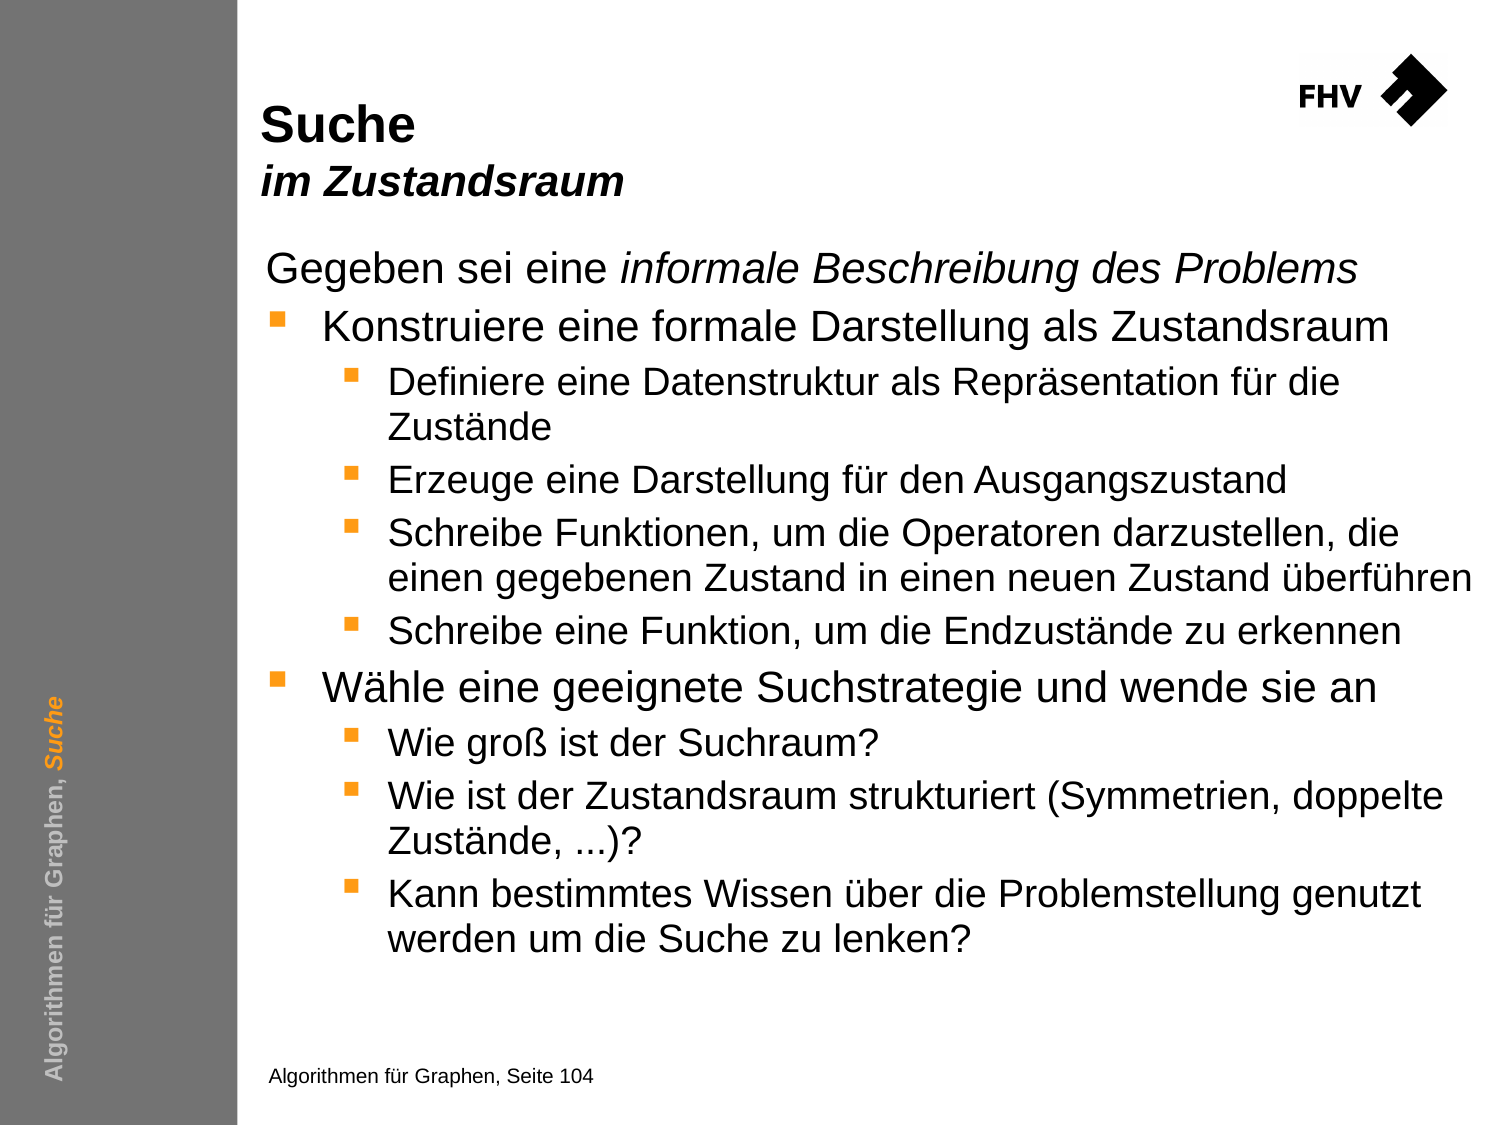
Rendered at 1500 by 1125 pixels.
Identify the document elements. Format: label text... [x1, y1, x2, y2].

list Gegeben sei eine informale Beschreibung des Problems Konstruiere eine formale Darstellung als Zustandsraum Definiere eine Datenstruktur als Repräsentation für die Zustände Erzeuge eine Darstellung für den Ausgangszustand Schreibe Funktionen, um die Operatoren darzustellen, die einen gegebenen Zustand in einen neuen Zustand überführen Schreibe eine Funktion, um die Endzustände zu erkennen Wähle eine geeignete Suchstrategie und wende sie an Wie groß ist der Suchraum? Wie ist der Zustandsraum strukturiert (Symmetrien, doppelte Zustände, ...)? Kann bestimmtes Wissen über die Problemstellung genutzt werden um die Suche zu lenken? [265, 243, 1476, 1048]
title Suche im Zustandsraum [260, 99, 1026, 213]
text_box Algorithmen für Graphen, Suche [29, 397, 75, 1098]
slide_number Algorithmen für Graphen, Seite 104 [268, 1062, 999, 1095]
picture [1299, 53, 1448, 127]
